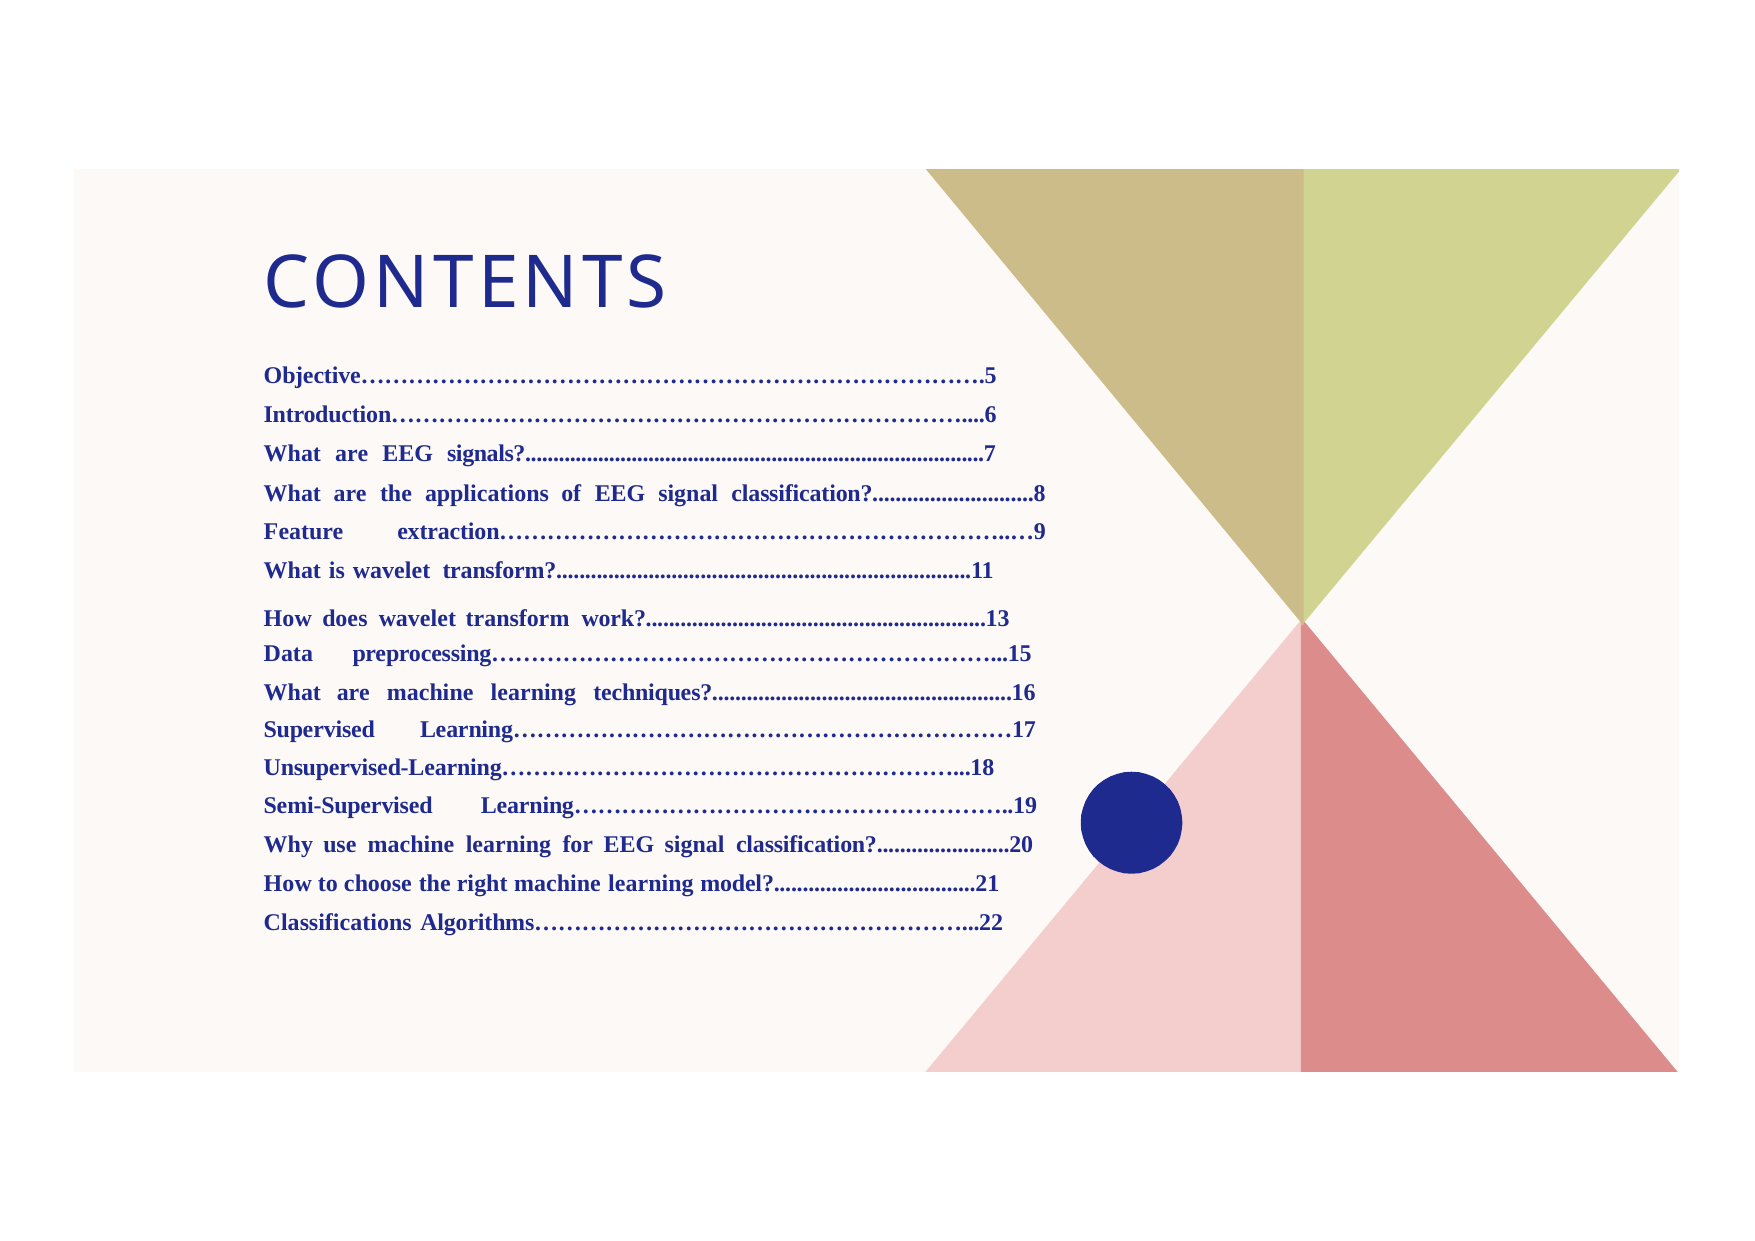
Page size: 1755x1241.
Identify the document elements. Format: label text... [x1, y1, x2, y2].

text_box Objective…………………………………………………………………….5 Introduction………………………………………………………………....6 What are EEG signals?..................................................................................7 What are the applications of EEG signal classification?............................8 Feature extraction………………………………………………………..…9 What is wavelet transform?........................................................................11 How does wavelet transform work?...........................................................13 Data preprocessing………………………………………………………...15 What are machine learning techniques?....................................................16 Supervised Learning………………………………………………………17 Unsupervised-Learning…………………………………………………...18 Semi-Supervised Learning………………………………………………..19 Why use machine learning for EEG signal classification?.......................20 How to choose the right machine learning model?...................................21 Classifications Algorithms………………………………………………...22 [261, 347, 1047, 935]
title CONTENTS [261, 232, 705, 443]
